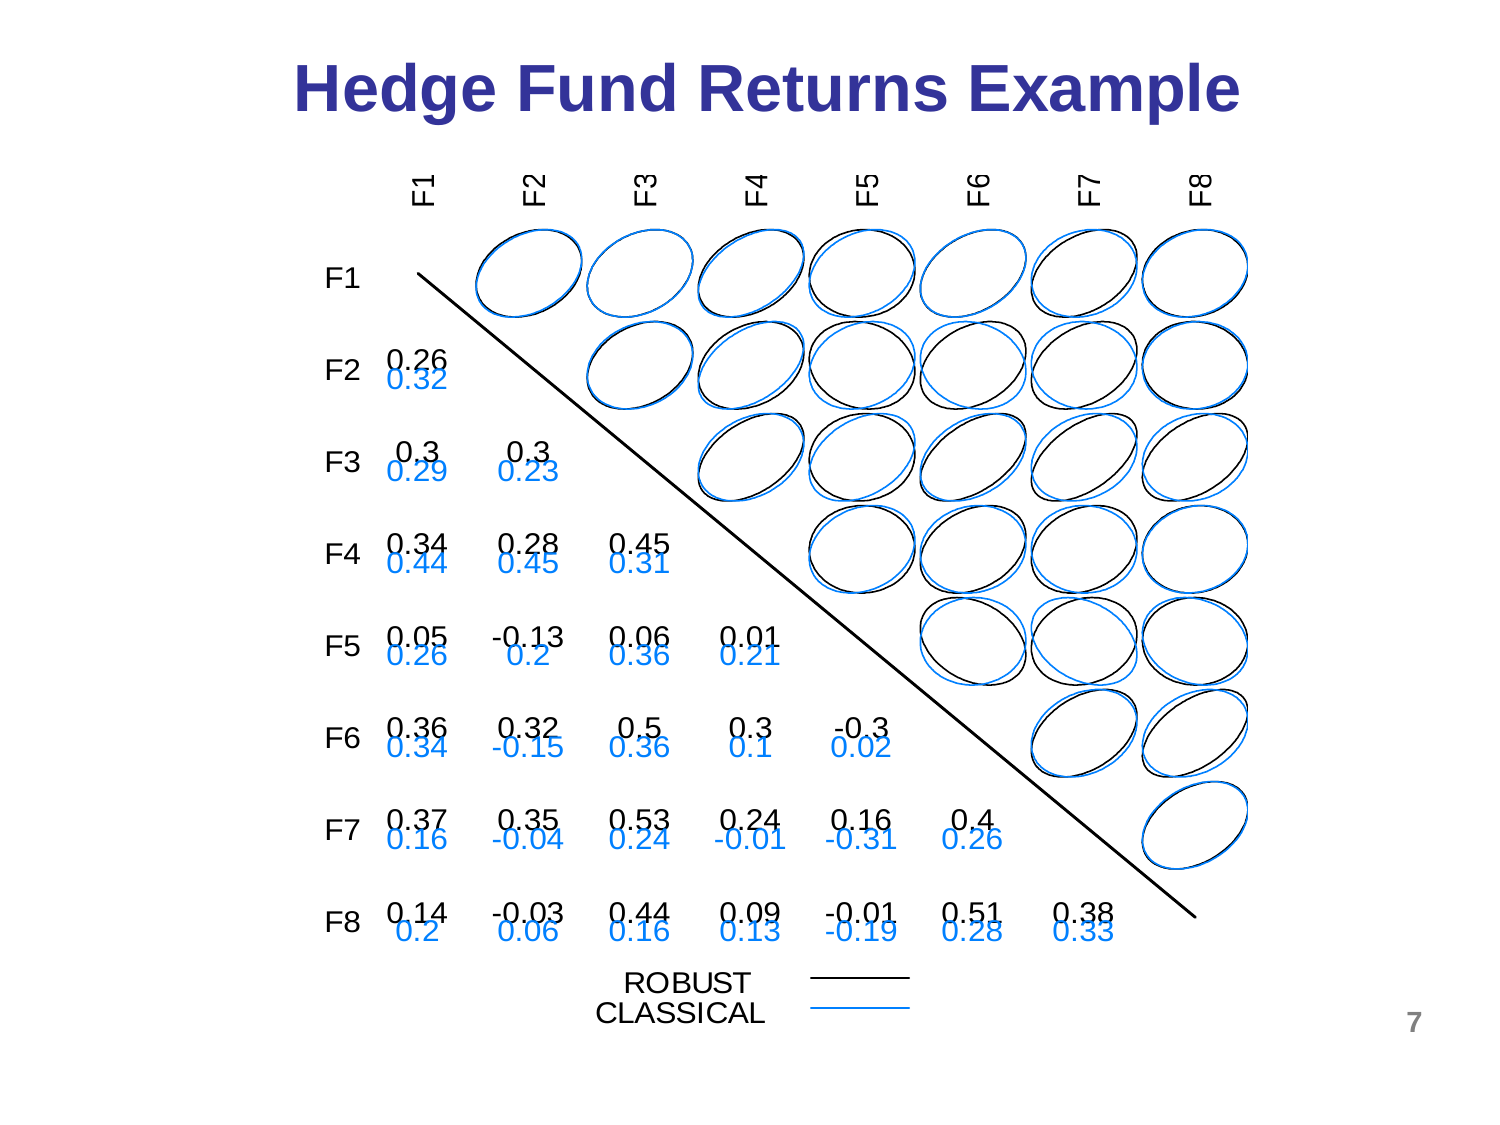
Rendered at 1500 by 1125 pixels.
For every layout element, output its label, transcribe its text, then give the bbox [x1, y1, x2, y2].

slide_number 7 [1124, 995, 1438, 1059]
text_box Hedge Fund Returns Example [279, 37, 1258, 133]
picture [324, 174, 1251, 1028]
